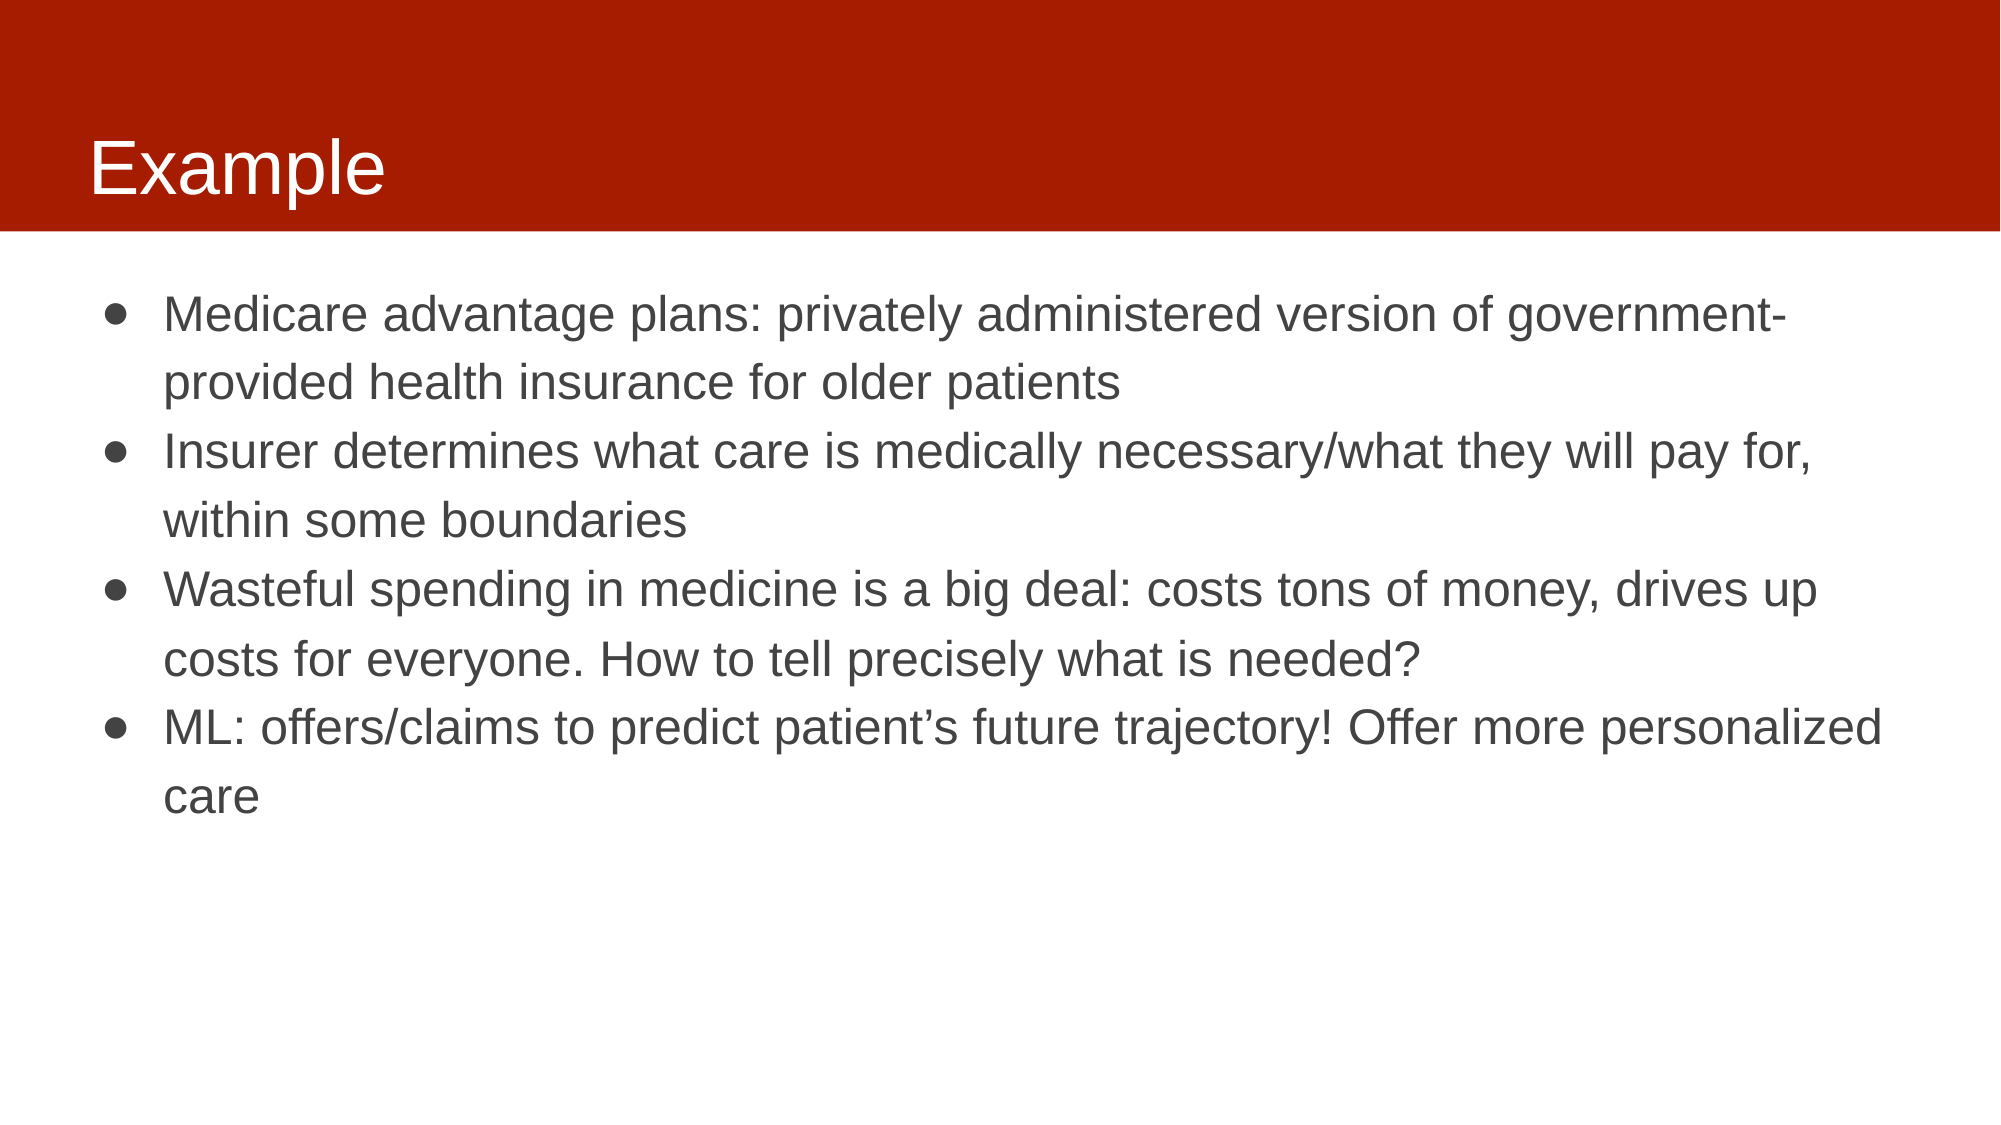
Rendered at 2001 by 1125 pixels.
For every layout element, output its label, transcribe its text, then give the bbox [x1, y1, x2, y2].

list Medicare advantage plans: privately administered version of government-provided health insurance for older patients Insurer determines what care is medically necessary/what they will pay for, within some boundaries Wasteful spending in medicine is a big deal: costs tons of money, drives up costs for everyone. How to tell precisely what is needed? ML: offers/claims to predict patient’s future trajectory! Offer more personalized care [68, 252, 1932, 1000]
title Example [68, 97, 1932, 223]
